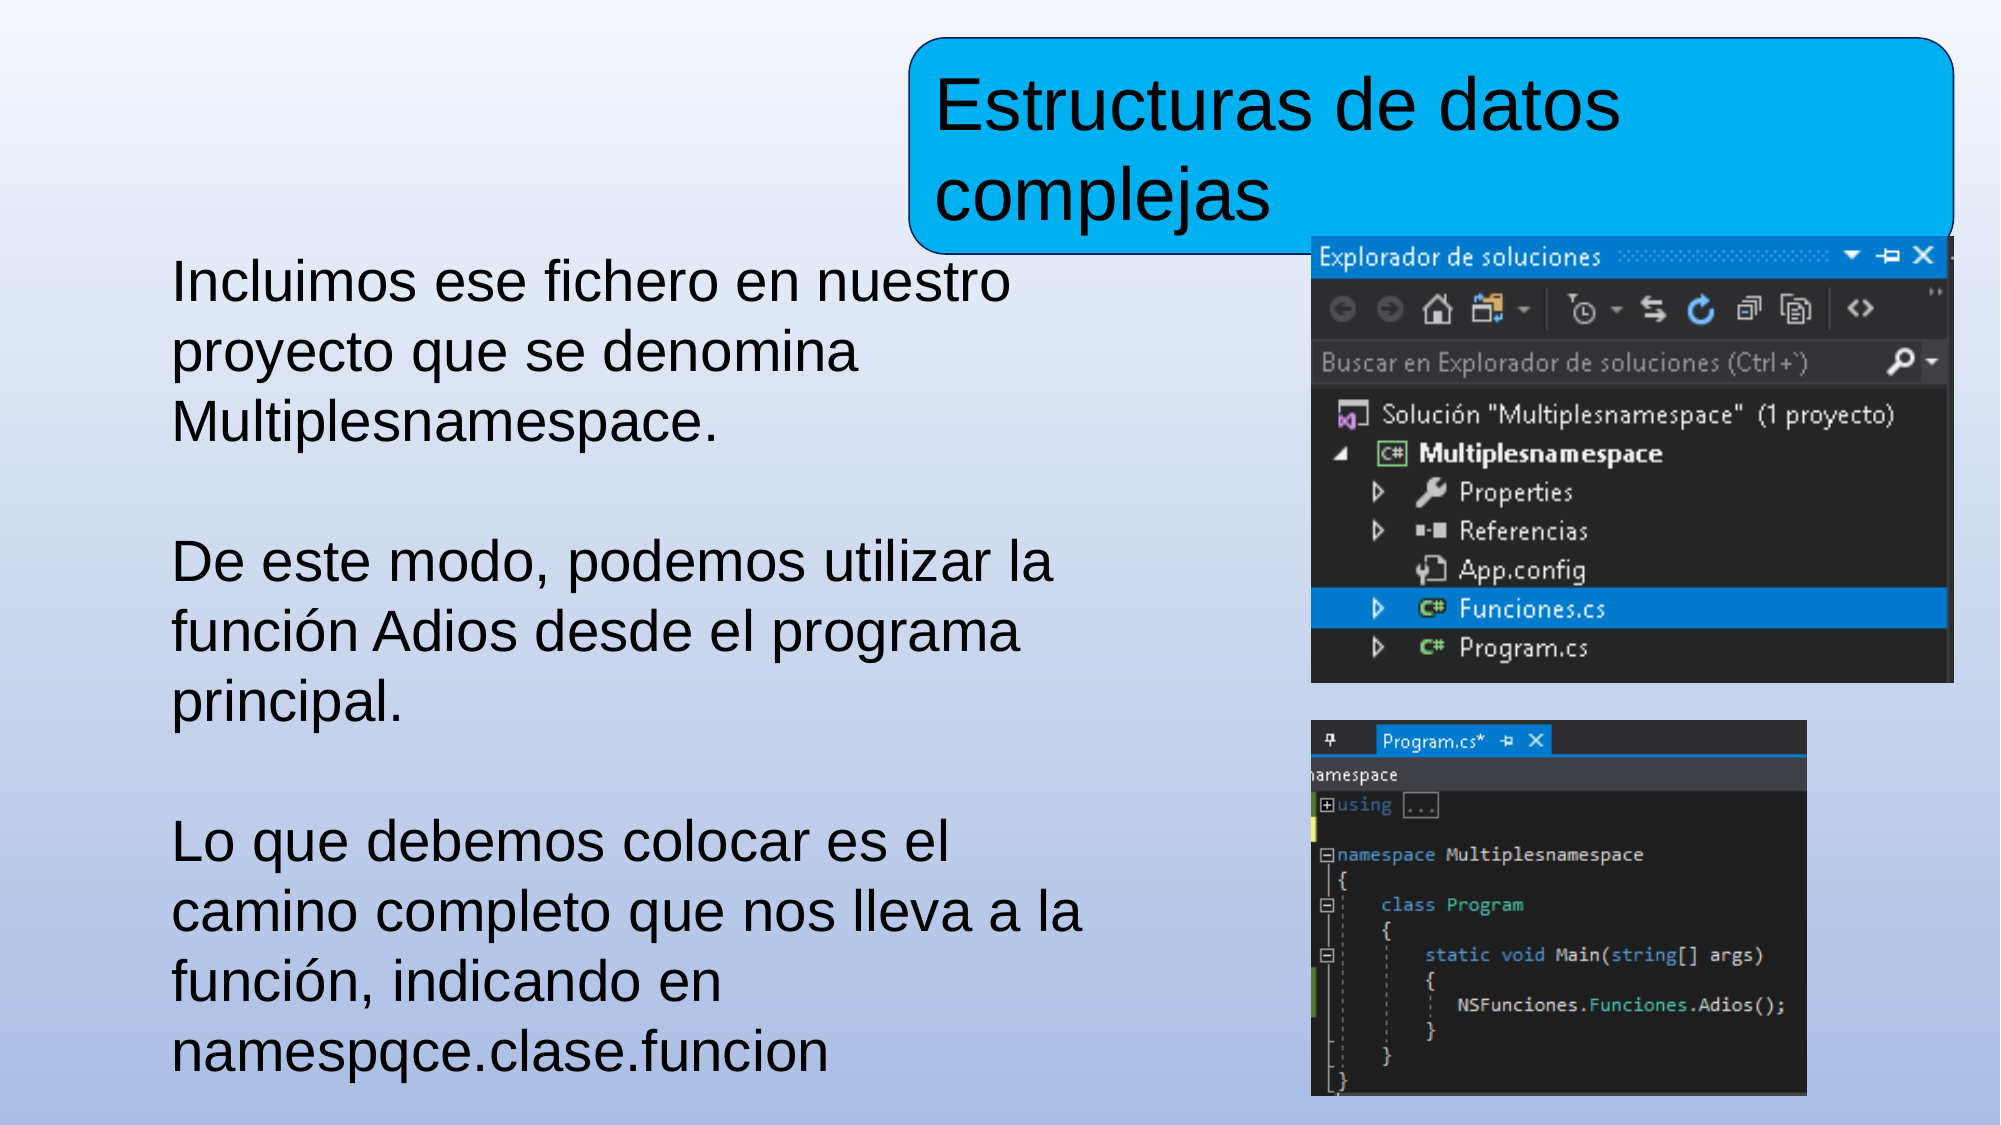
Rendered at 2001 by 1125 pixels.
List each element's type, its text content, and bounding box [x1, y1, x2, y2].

picture [1310, 720, 1807, 1096]
text_box Estructuras de datos complejas [909, 37, 1954, 254]
picture [1310, 235, 1954, 683]
text_box Incluimos ese fichero en nuestro proyecto que se denomina Multiplesnamespace. De este modo, podemos utilizar la función Adios desde el programa principal. Lo que debemos colocar es el camino completo que nos lleva a la función, indicando en namespqce.clase.funcion [156, 236, 1168, 1091]
